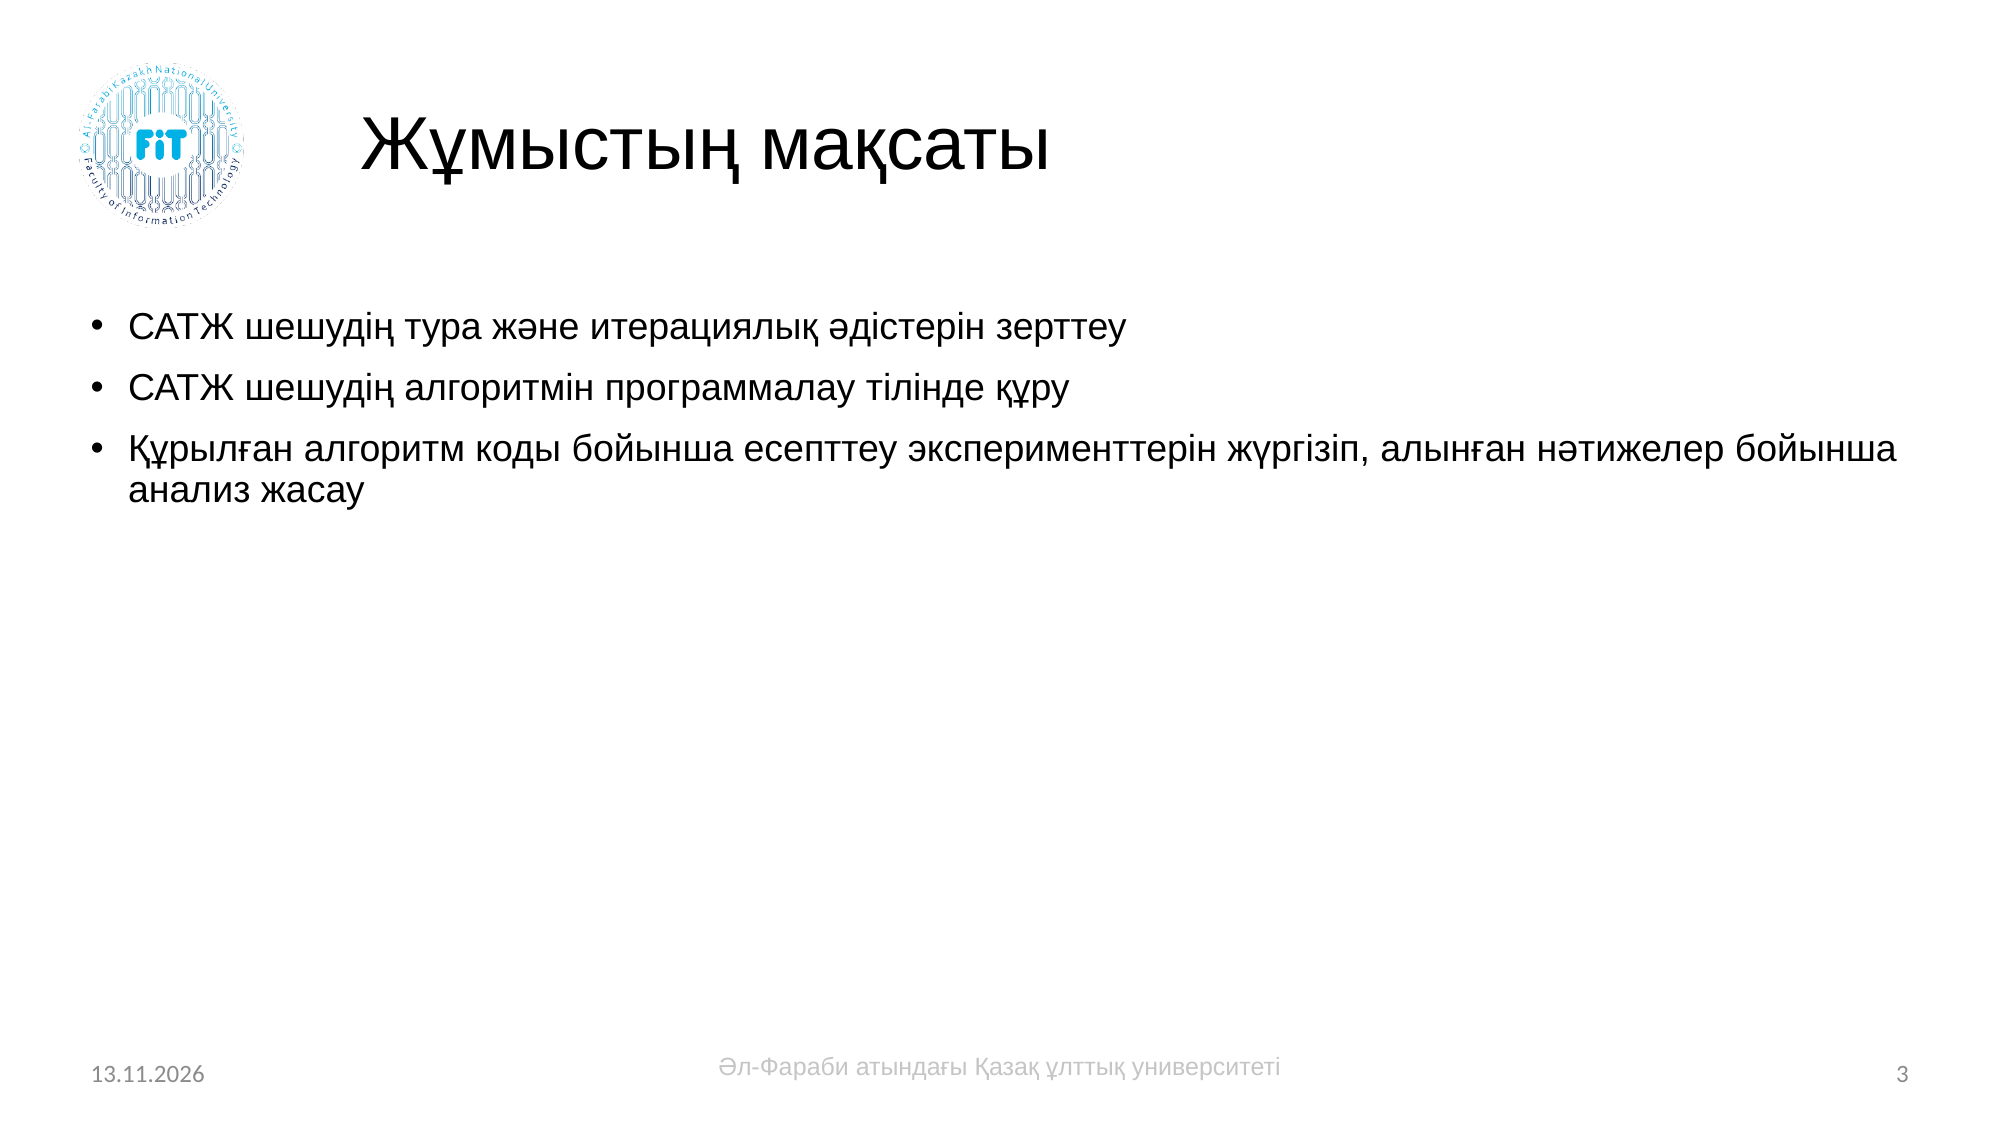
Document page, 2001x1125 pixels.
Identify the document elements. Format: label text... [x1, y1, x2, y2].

slide_number 3 [1477, 1042, 1924, 1103]
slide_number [75, 1042, 523, 1103]
list САТЖ шешудің тура және итерациялық әдістерін зерттеу САТЖ шешудің алгоритмін программалау тілінде құру Құрылған алгоритм коды бойынша есепттеу эксперименттерін жүргізіп, алынған нәтижелер бойынша анализ жасау [75, 299, 1924, 1014]
picture [75, 59, 246, 232]
footer Әл-Фараби атындағы Қазақ ұлттық университеті [662, 1042, 1338, 1103]
title Жұмыстың мақсаты [345, 59, 1924, 232]
